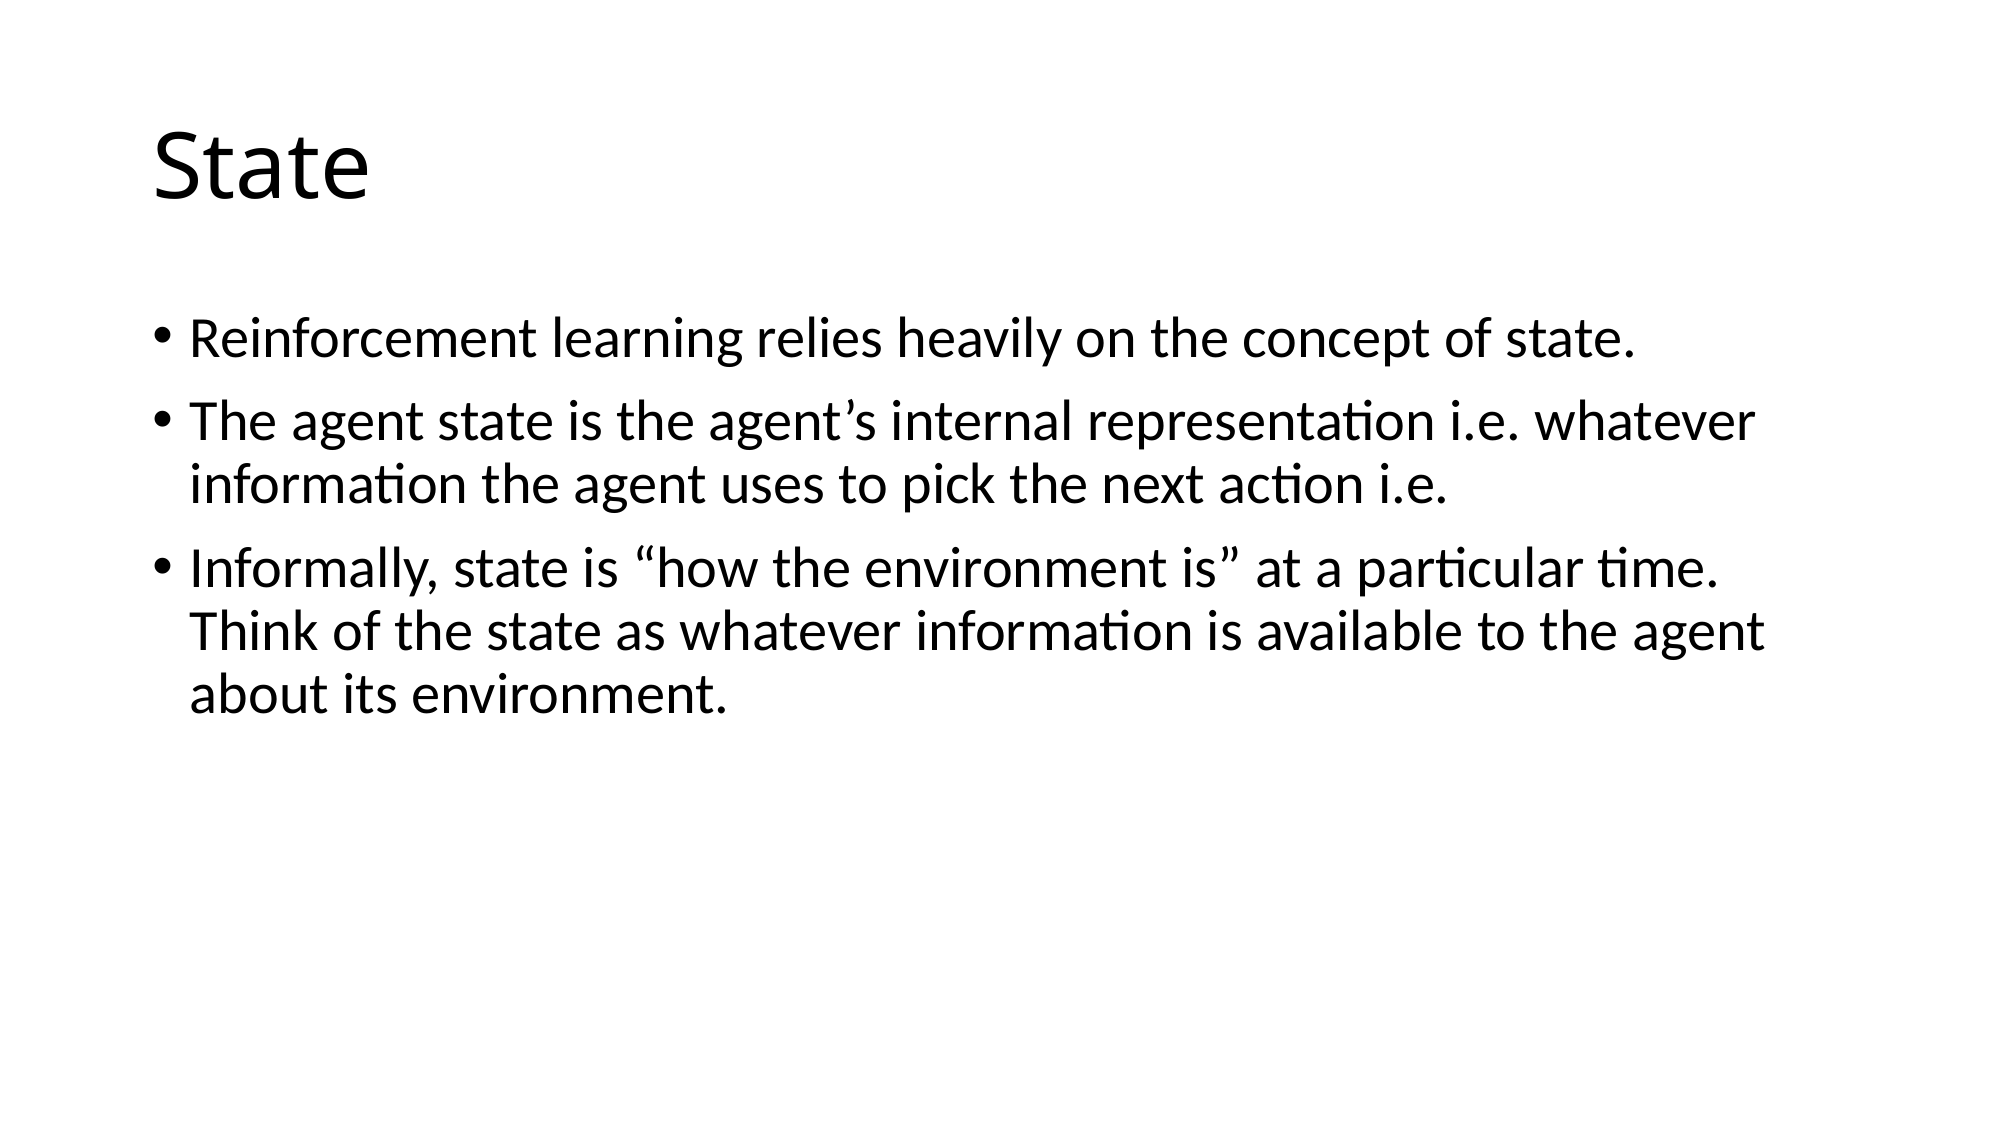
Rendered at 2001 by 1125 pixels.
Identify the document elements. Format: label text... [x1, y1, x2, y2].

list Reinforcement learning relies heavily on the concept of state. The agent state is the agent’s internal representation i.e. whatever information the agent uses to pick the next action i.e. Informally, state is “how the environment is” at a particular time. Think of the state as whatever information is available to the agent about its environment. [137, 299, 1863, 1014]
title State [137, 59, 1863, 278]
